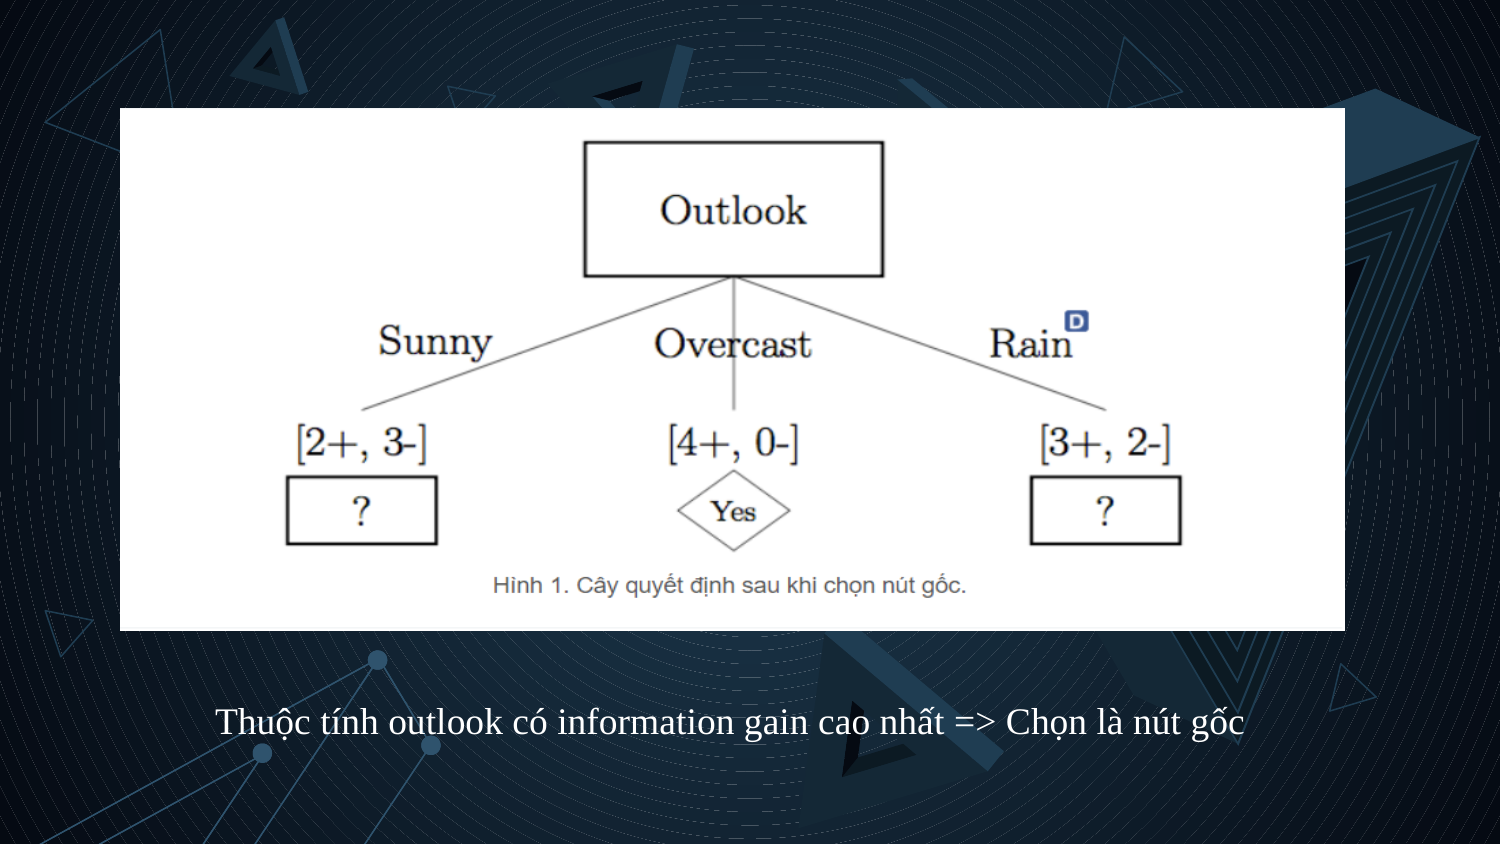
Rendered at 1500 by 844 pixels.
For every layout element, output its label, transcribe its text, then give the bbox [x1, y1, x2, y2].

picture [120, 107, 1345, 631]
subtitle Thuộc tính outlook có information gain cao nhất => Chọn là nút gốc [179, 666, 1288, 772]
